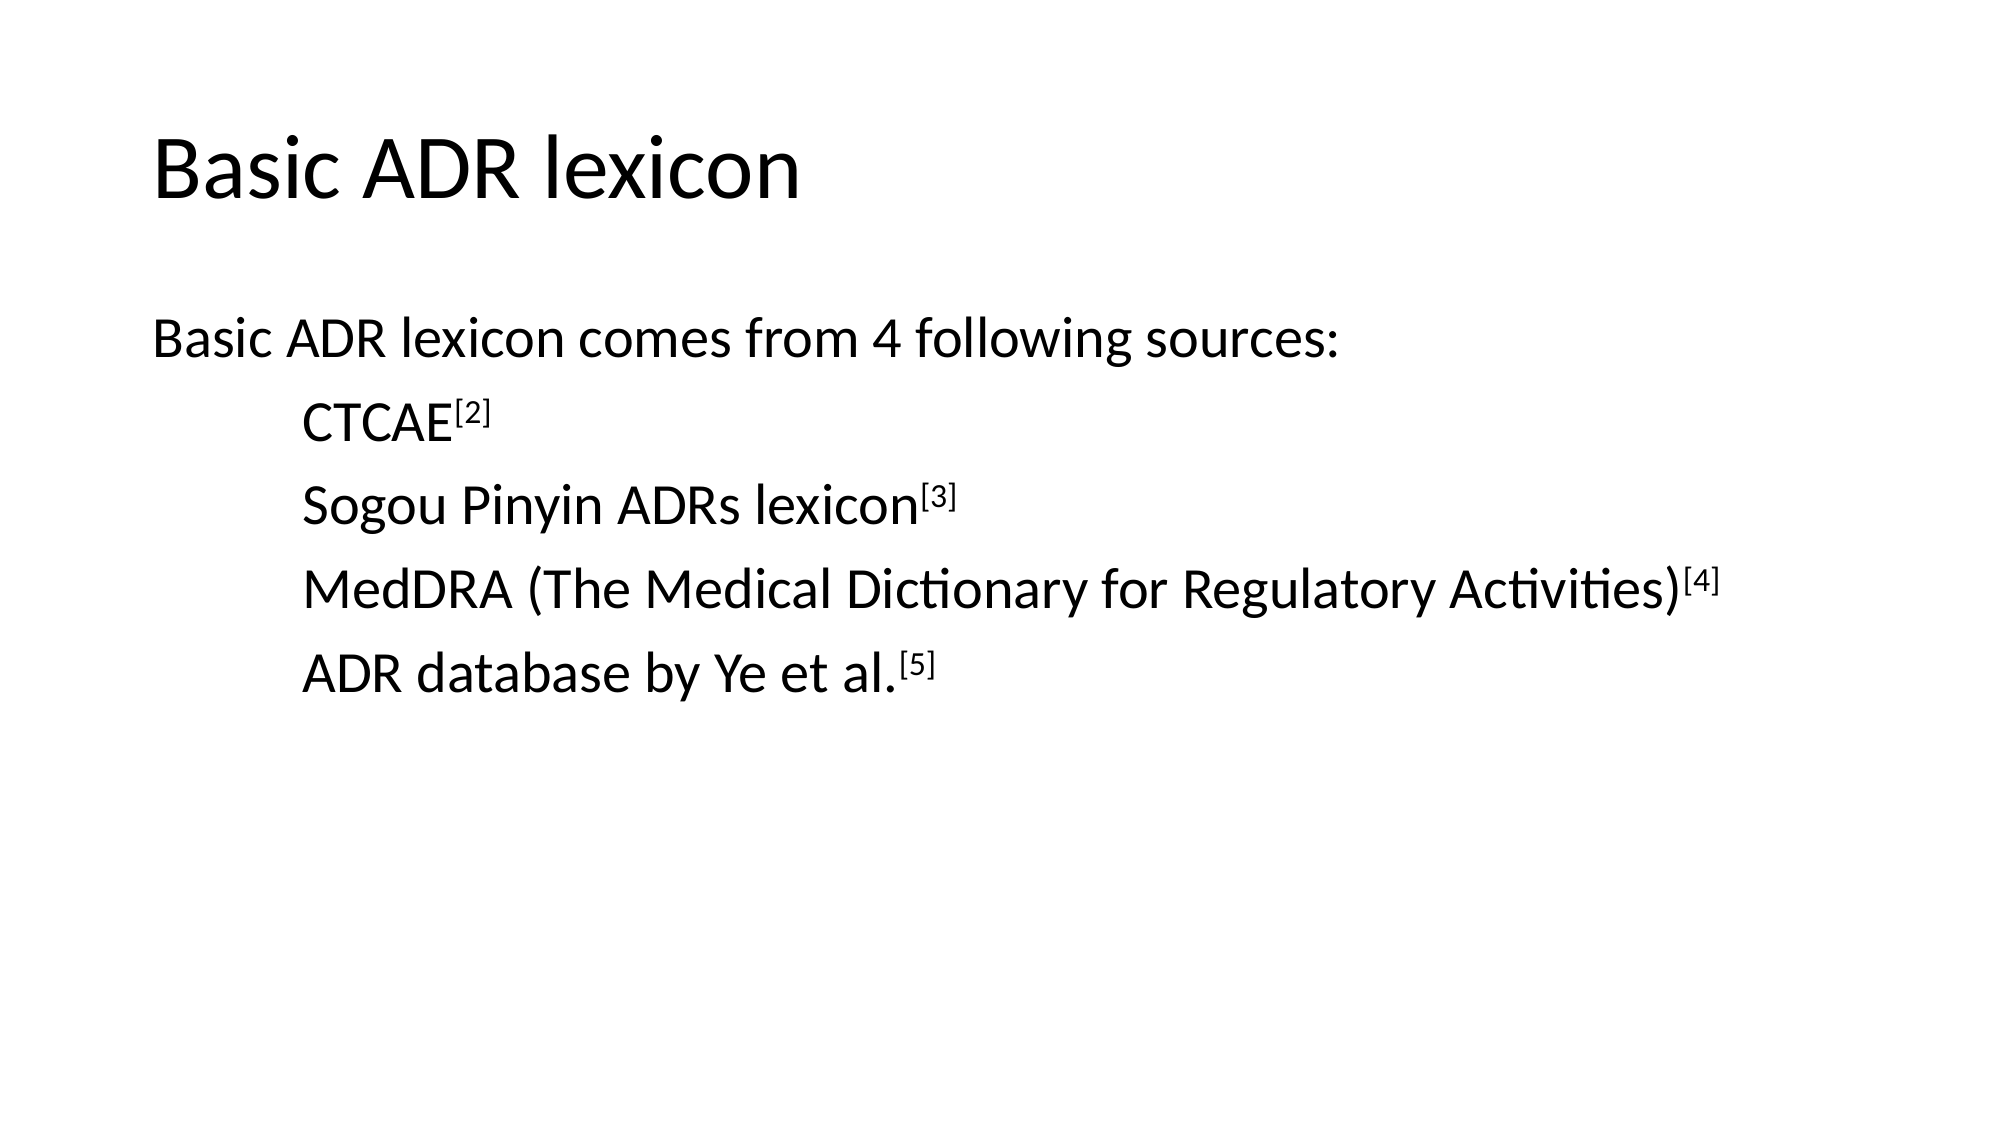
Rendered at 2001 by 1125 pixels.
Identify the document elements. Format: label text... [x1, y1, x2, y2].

list Basic ADR lexicon comes from 4 following sources: CTCAE[2] Sogou Pinyin ADRs lexicon[3] MedDRA (The Medical Dictionary for Regulatory Activities)[4] ADR database by Ye et al.[5] [137, 299, 1863, 1014]
title Basic ADR lexicon [137, 59, 1863, 278]
